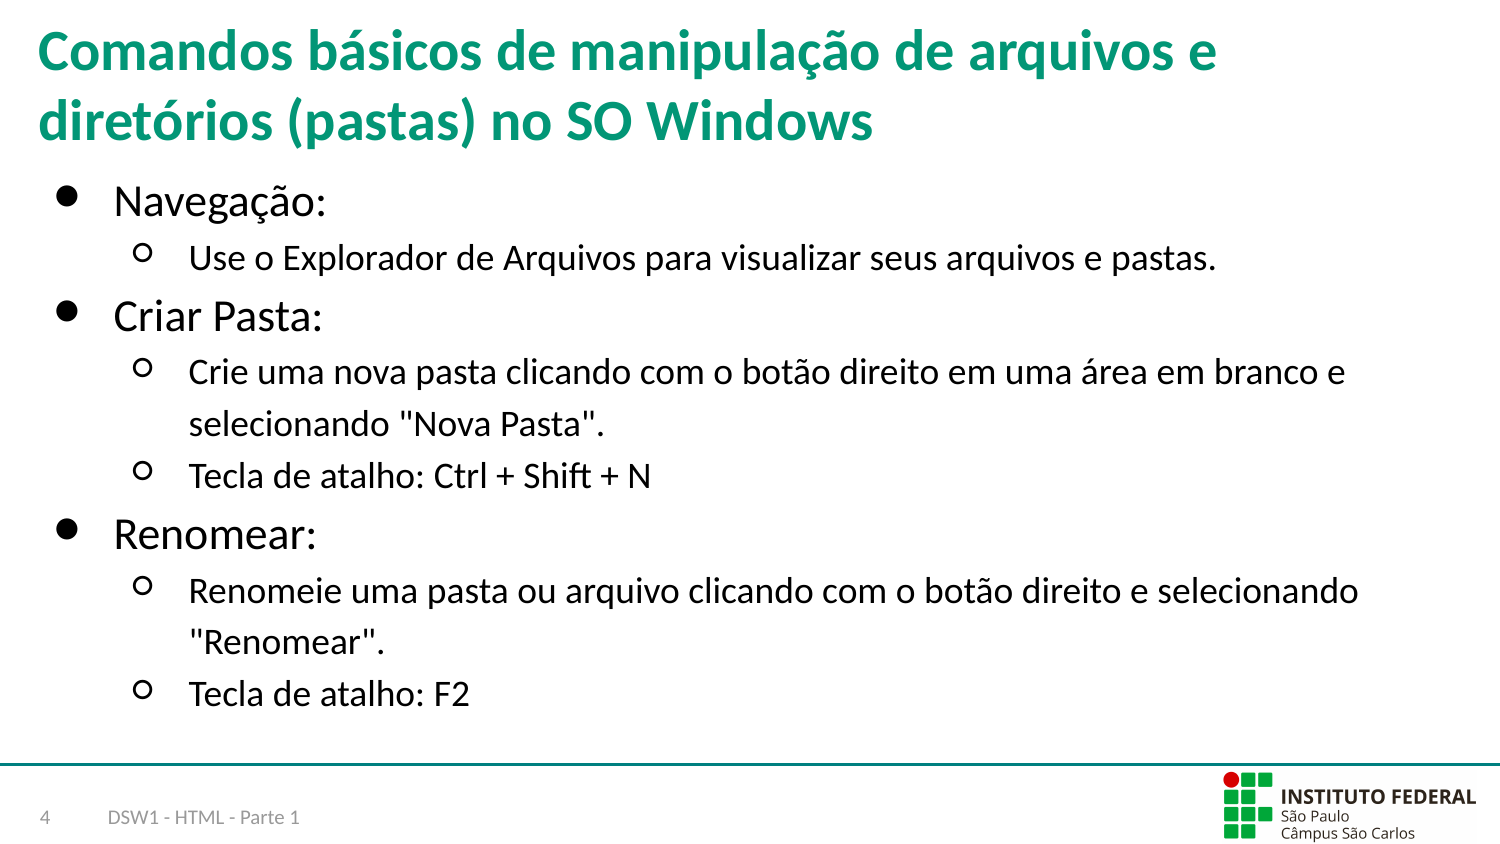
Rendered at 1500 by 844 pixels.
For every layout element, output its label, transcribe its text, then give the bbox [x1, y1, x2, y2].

list Navegação: Use o Explorador de Arquivos para visualizar seus arquivos e pastas. Criar Pasta: Crie uma nova pasta clicando com o botão direito em uma área em branco e selecionando "Nova Pasta". Tecla de atalho: Ctrl + Shift + N Renomear: Renomeie uma pasta ou arquivo clicando com o botão direito e selecionando "Renomear". Tecla de atalho: F2 [23, 147, 1477, 765]
picture [1222, 770, 1477, 844]
slide_number ‹#› [0, 791, 90, 842]
title Comandos básicos de manipulação de arquivos e diretórios (pastas) no SO Windows [23, 17, 1477, 147]
